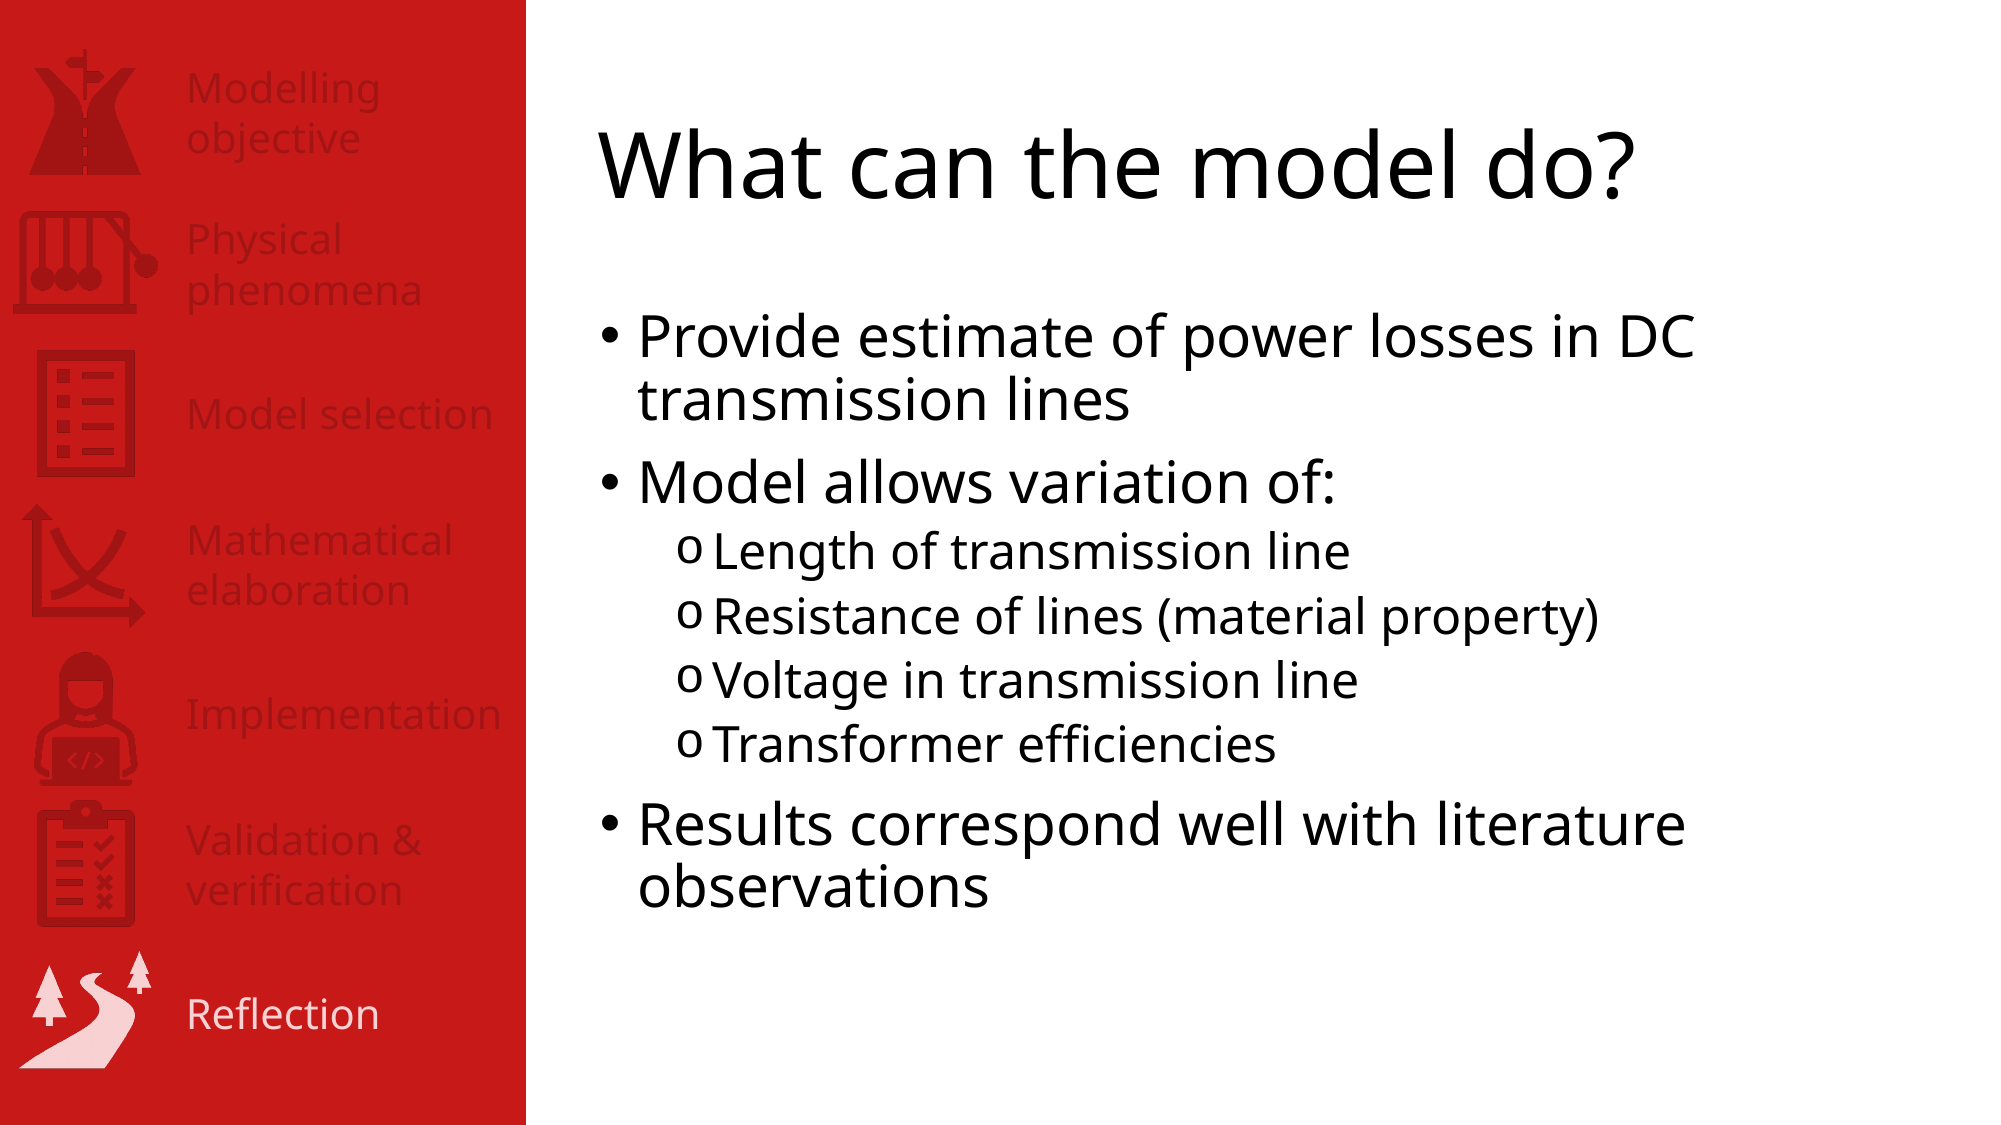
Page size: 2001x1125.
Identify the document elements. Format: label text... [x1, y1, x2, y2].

list Provide estimate of power losses in DC transmission lines Model allows variation of: Length of transmission line Resistance of lines (material property) Voltage in transmission line Transformer efficiencies Results correspond well with literature observations [584, 299, 1863, 1014]
title What can the model do? [582, 59, 1863, 278]
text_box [0, 0, 527, 1125]
